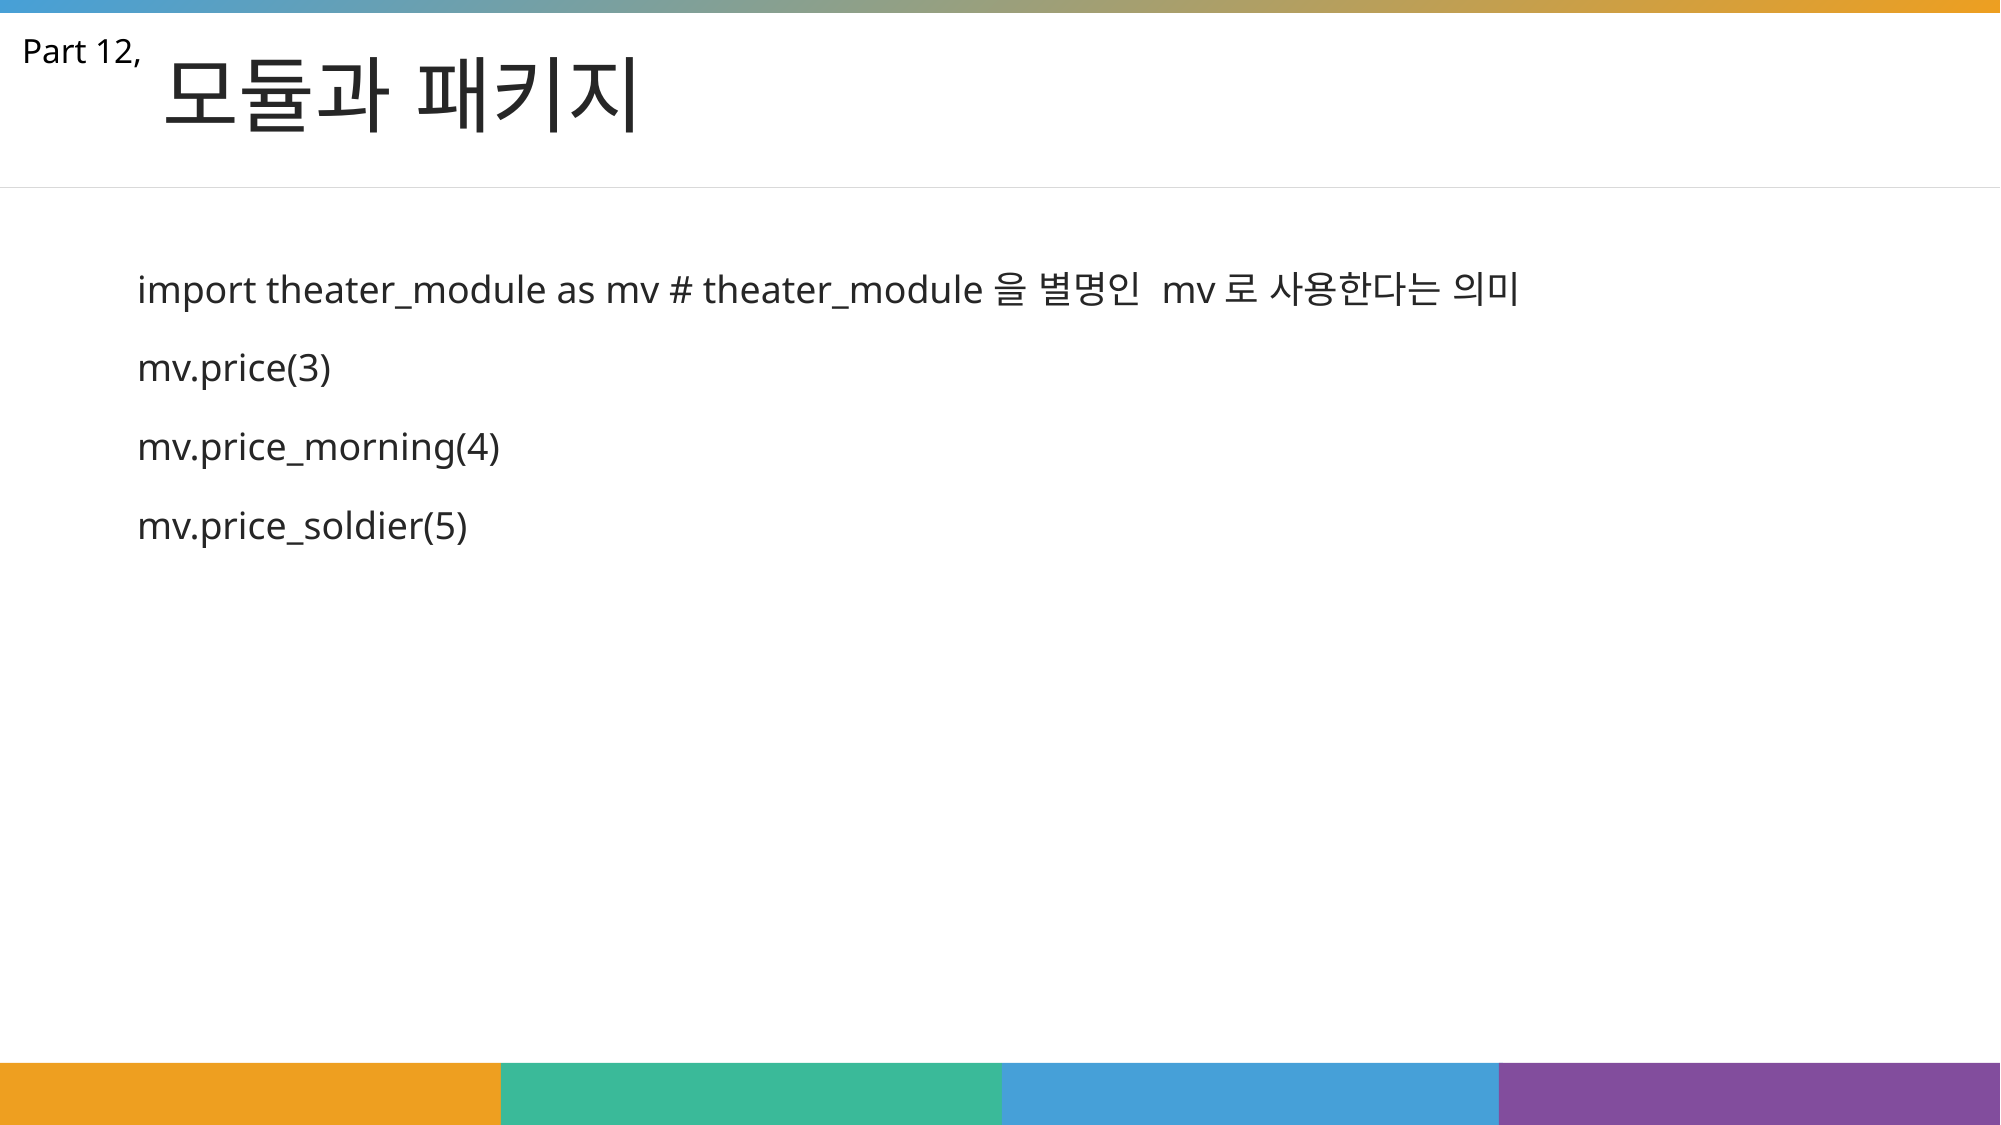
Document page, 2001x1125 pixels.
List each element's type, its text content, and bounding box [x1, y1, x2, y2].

text_box Part 12, [7, 22, 147, 78]
list import theater_module as mv # theater_module을 별명인 mv로 사용한다는 의미 mv.price(3) mv.price_morning(4) mv.price_soldier(5) [122, 253, 1928, 1059]
text_box [0, 0, 2000, 13]
title 모듈과 패키지 [147, 20, 1853, 179]
